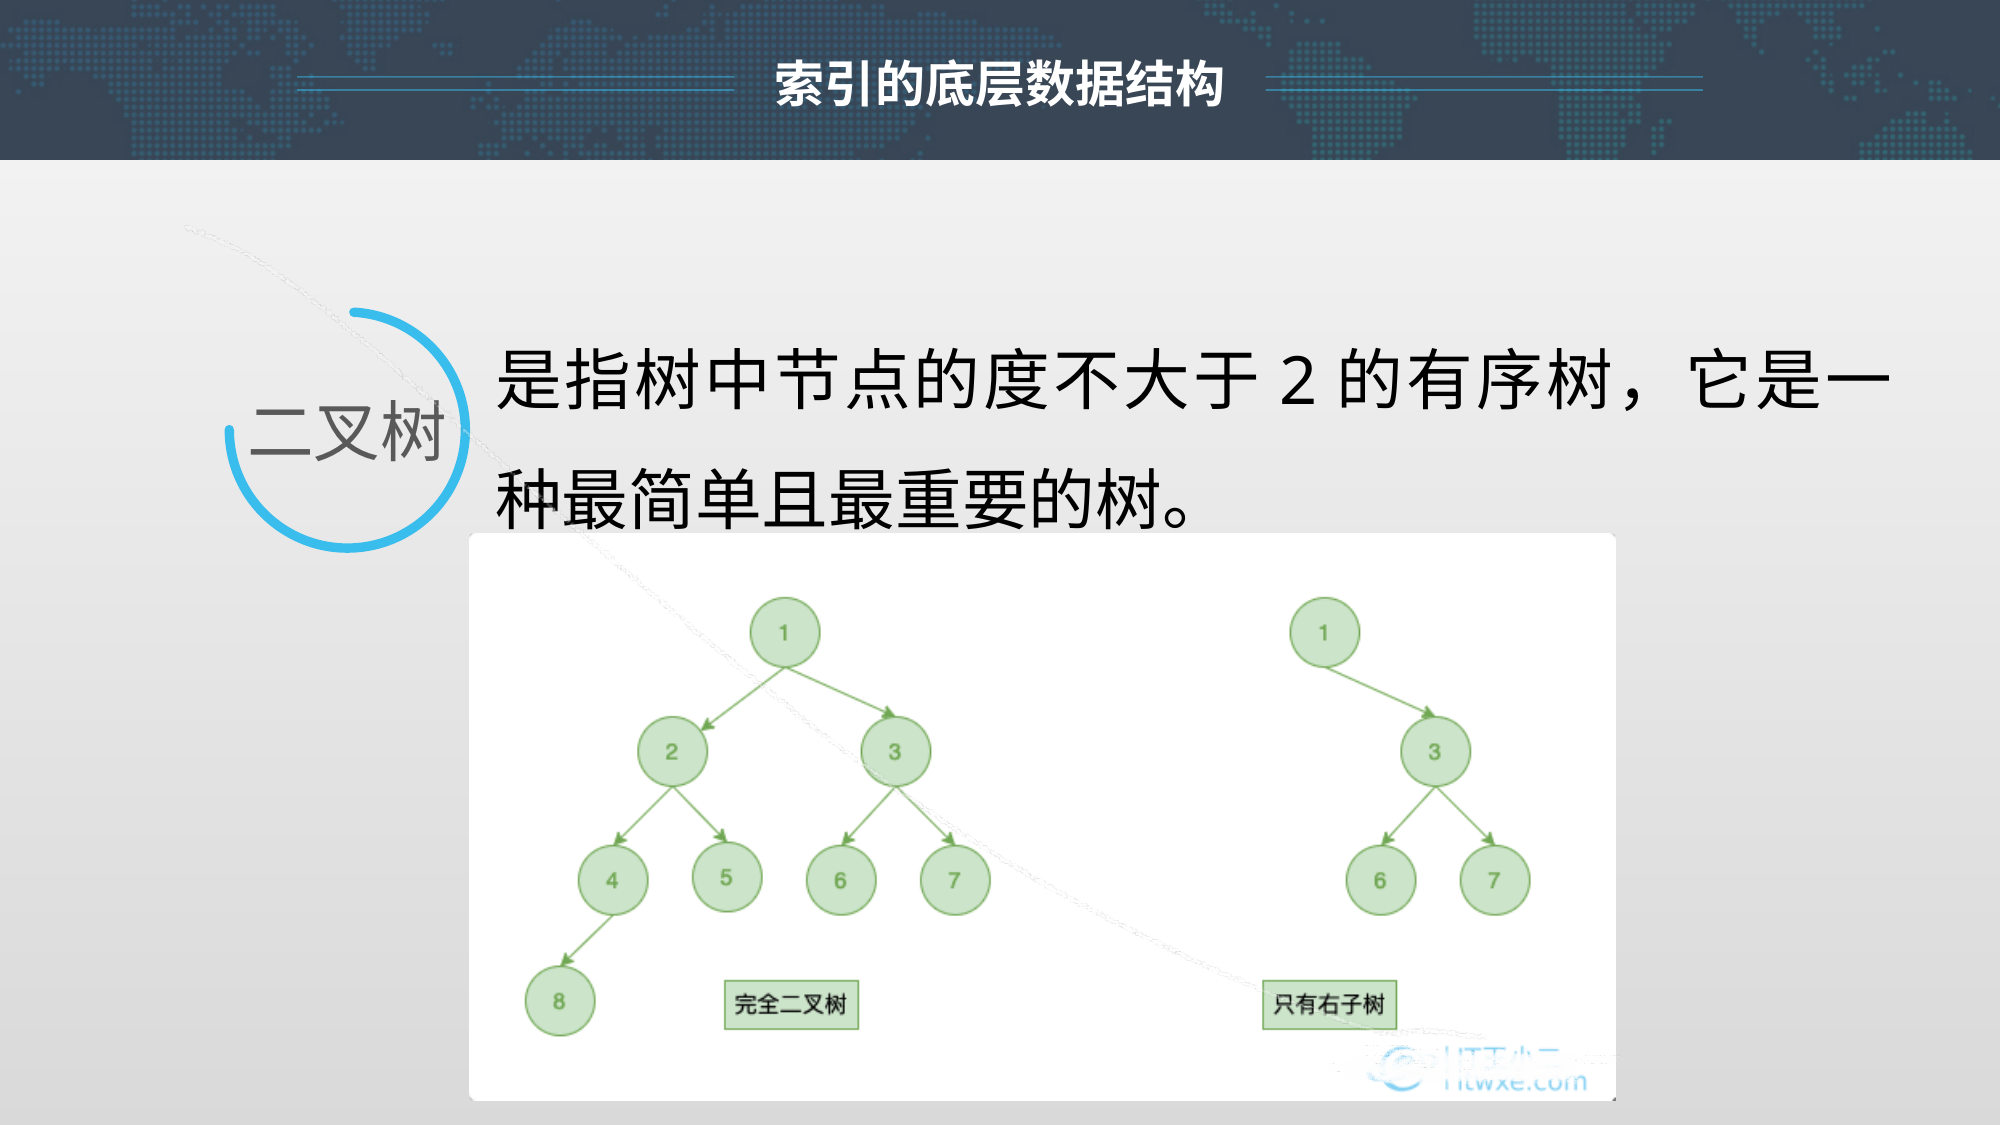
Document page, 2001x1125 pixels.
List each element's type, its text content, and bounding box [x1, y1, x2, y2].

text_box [1361, 1037, 1591, 1093]
picture [177, 190, 1642, 1125]
picture [0, 0, 2000, 161]
text_box 索引的底层数据结构 [760, 45, 1240, 75]
text_box 是指树中节点的度不大于2的有序树，它是一种最简单且最重要的树。 [1496, 290, 1908, 546]
text_box 索引的底层数据结构 [760, 98, 1240, 121]
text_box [296, 76, 1704, 91]
